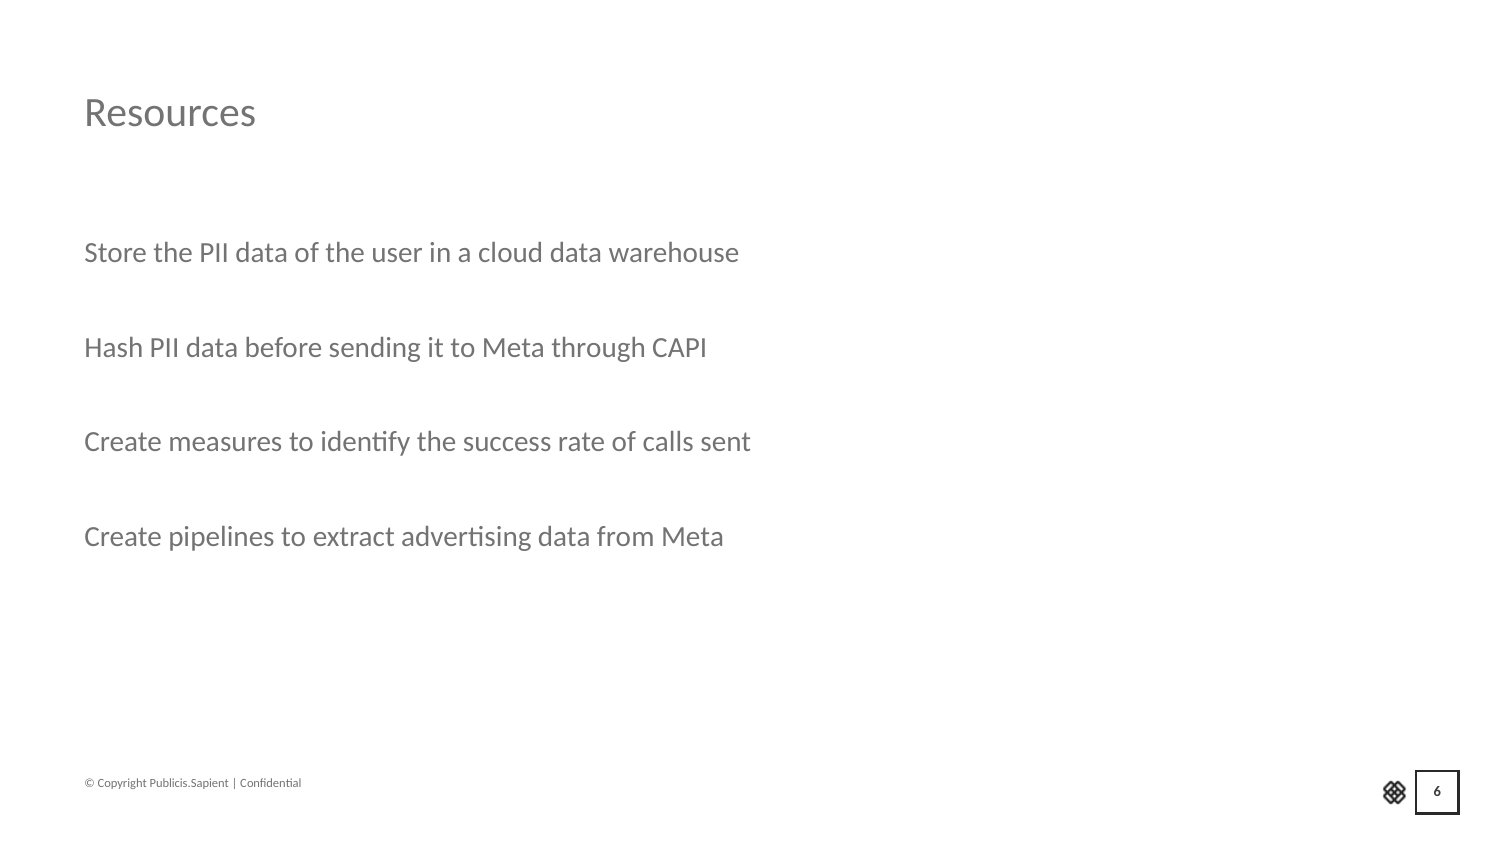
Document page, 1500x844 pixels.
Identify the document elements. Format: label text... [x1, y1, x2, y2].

picture [1373, 770, 1415, 814]
title Resources [84, 84, 1417, 187]
list Store the PII data of the user in a cloud data warehouse Hash PII data before sending it to Meta through CAPI Create measures to identify the success rate of calls sent Create pipelines to extract advertising data from Meta [84, 232, 1417, 695]
